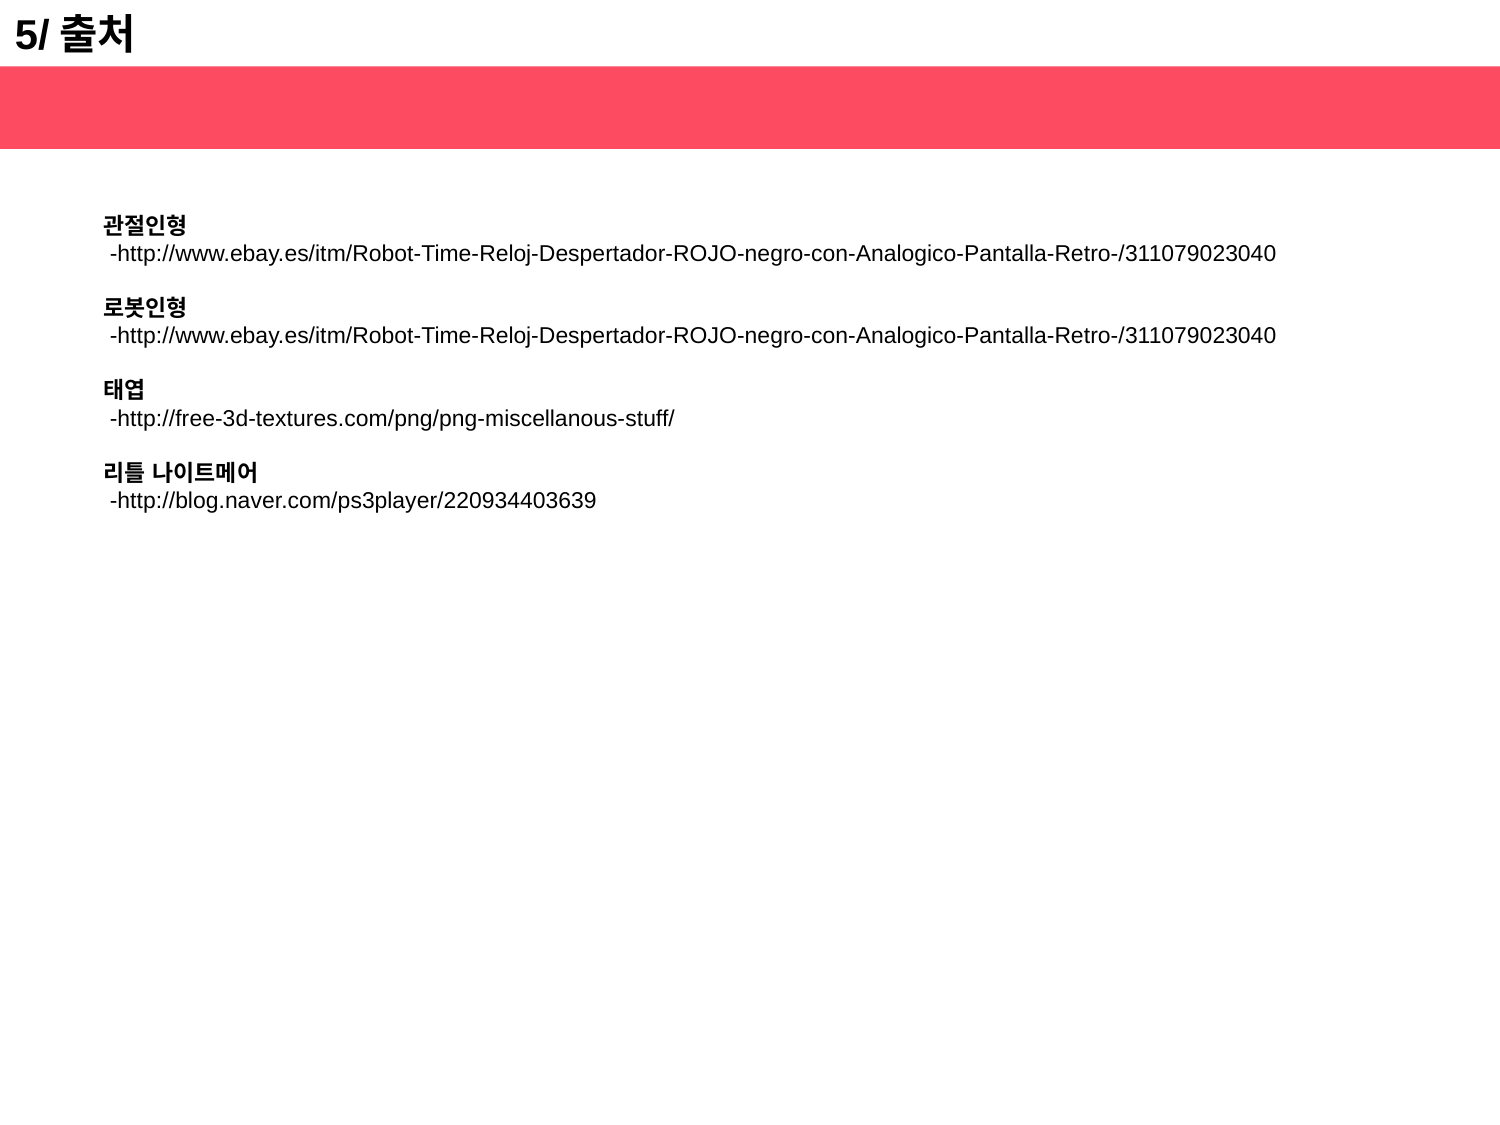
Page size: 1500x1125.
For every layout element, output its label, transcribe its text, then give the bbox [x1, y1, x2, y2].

text_box 관절인형 -http://www.ebay.es/itm/Robot-Time-Reloj-Despertador-ROJO-negro-con-Analogico-Pantalla-Retro-/311079023040 로봇인형 -http://www.ebay.es/itm/Robot-Time-Reloj-Despertador-ROJO-negro-con-Analogico-Pantalla-Retro-/311079023040 태엽 -http://free-3d-textures.com/png/png-miscellanous-stuff/ 리틀 나이트메어 -http://blog.naver.com/ps3player/220934403639 [88, 203, 1447, 549]
text_box [0, 64, 1500, 151]
text_box 5/출처 [0, 0, 502, 65]
